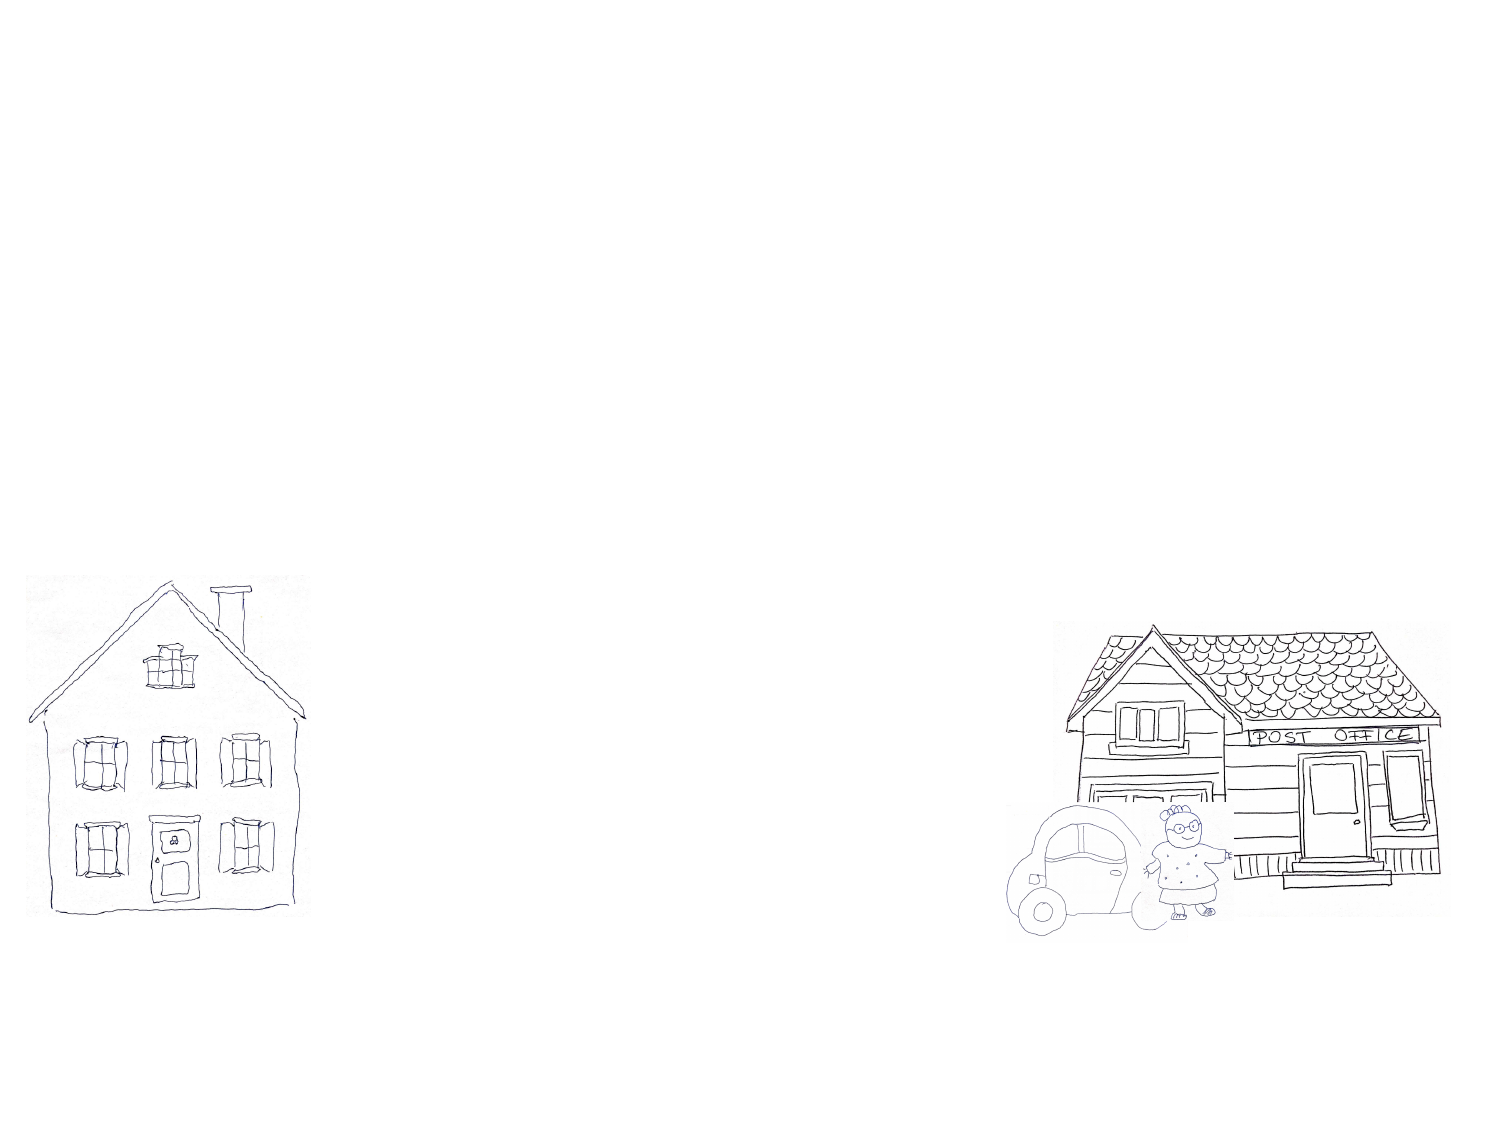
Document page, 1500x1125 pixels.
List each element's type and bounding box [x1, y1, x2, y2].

picture [1007, 621, 1451, 964]
picture [26, 575, 312, 917]
